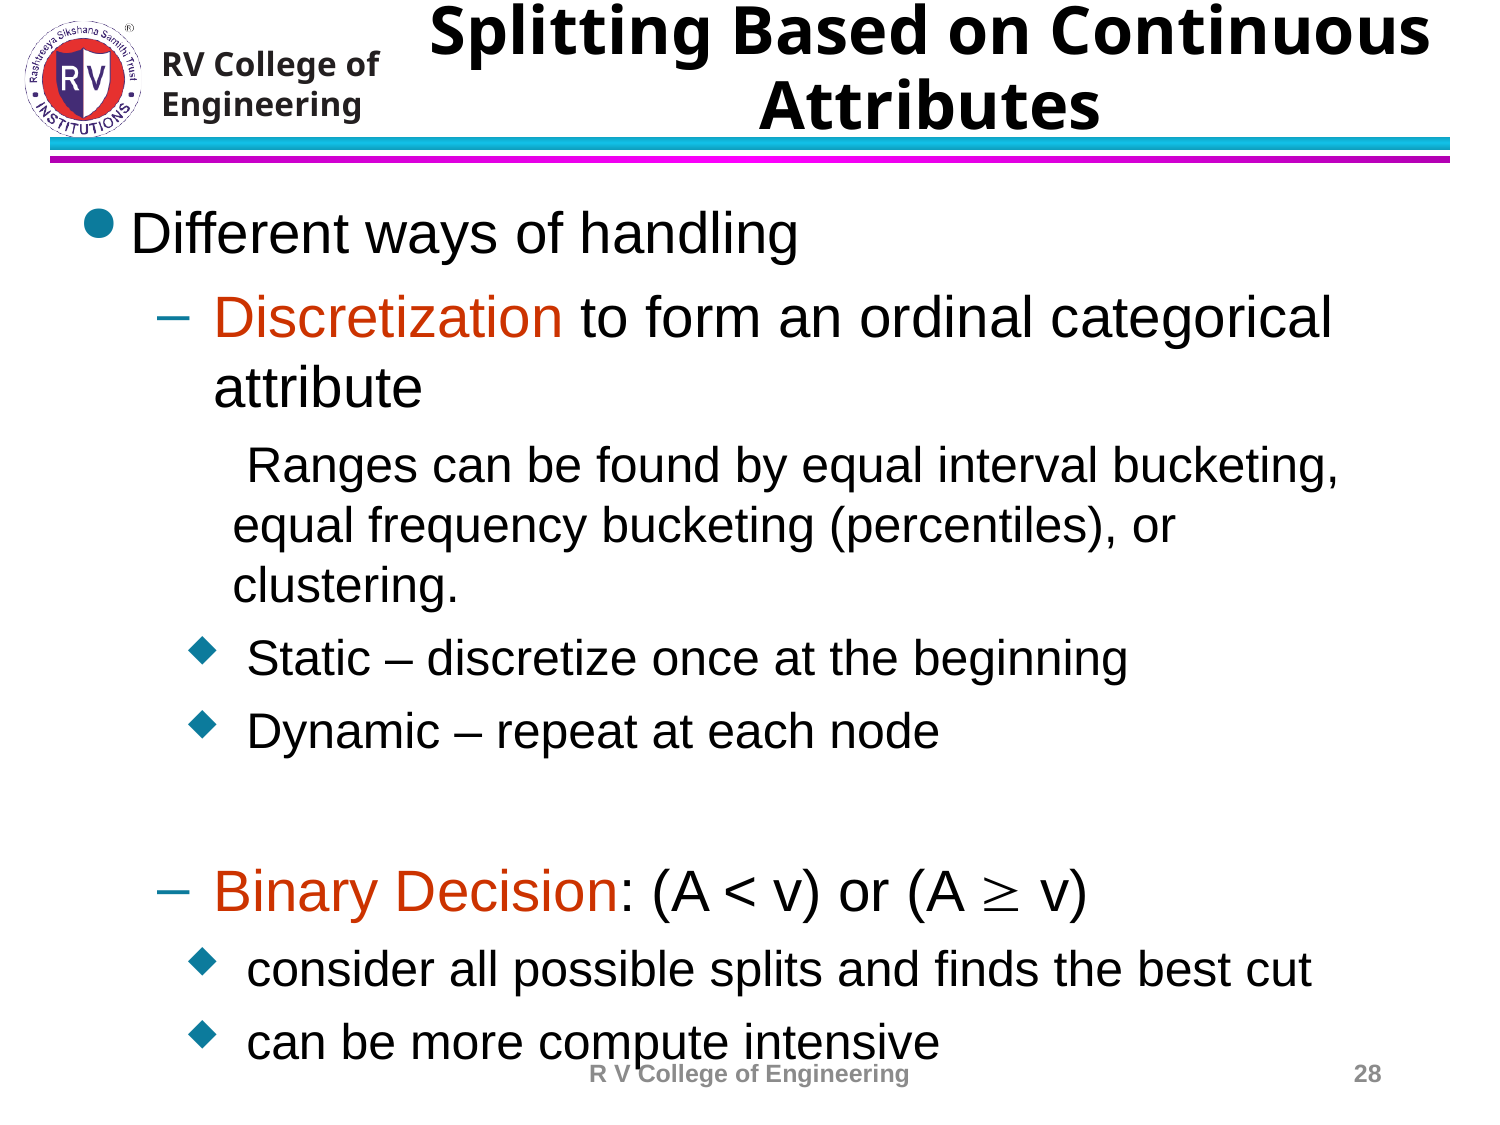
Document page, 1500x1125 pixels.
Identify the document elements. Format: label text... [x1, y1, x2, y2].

footer R V College of Engineering [496, 1042, 1004, 1103]
list Different ways of handling Discretization to form an ordinal categorical attribute Ranges can be found by equal interval bucketing, equal frequency bucketing (percentiles), or clustering. Static – discretize once at the beginning Dynamic – repeat at each node Binary Decision: (A < v) or (A  v) consider all possible splits and finds the best cut can be more compute intensive [67, 187, 1432, 1038]
picture [24, 21, 142, 138]
title Splitting Based on Continuous Attributes [399, 12, 1463, 150]
slide_number 28 [1059, 1042, 1397, 1103]
